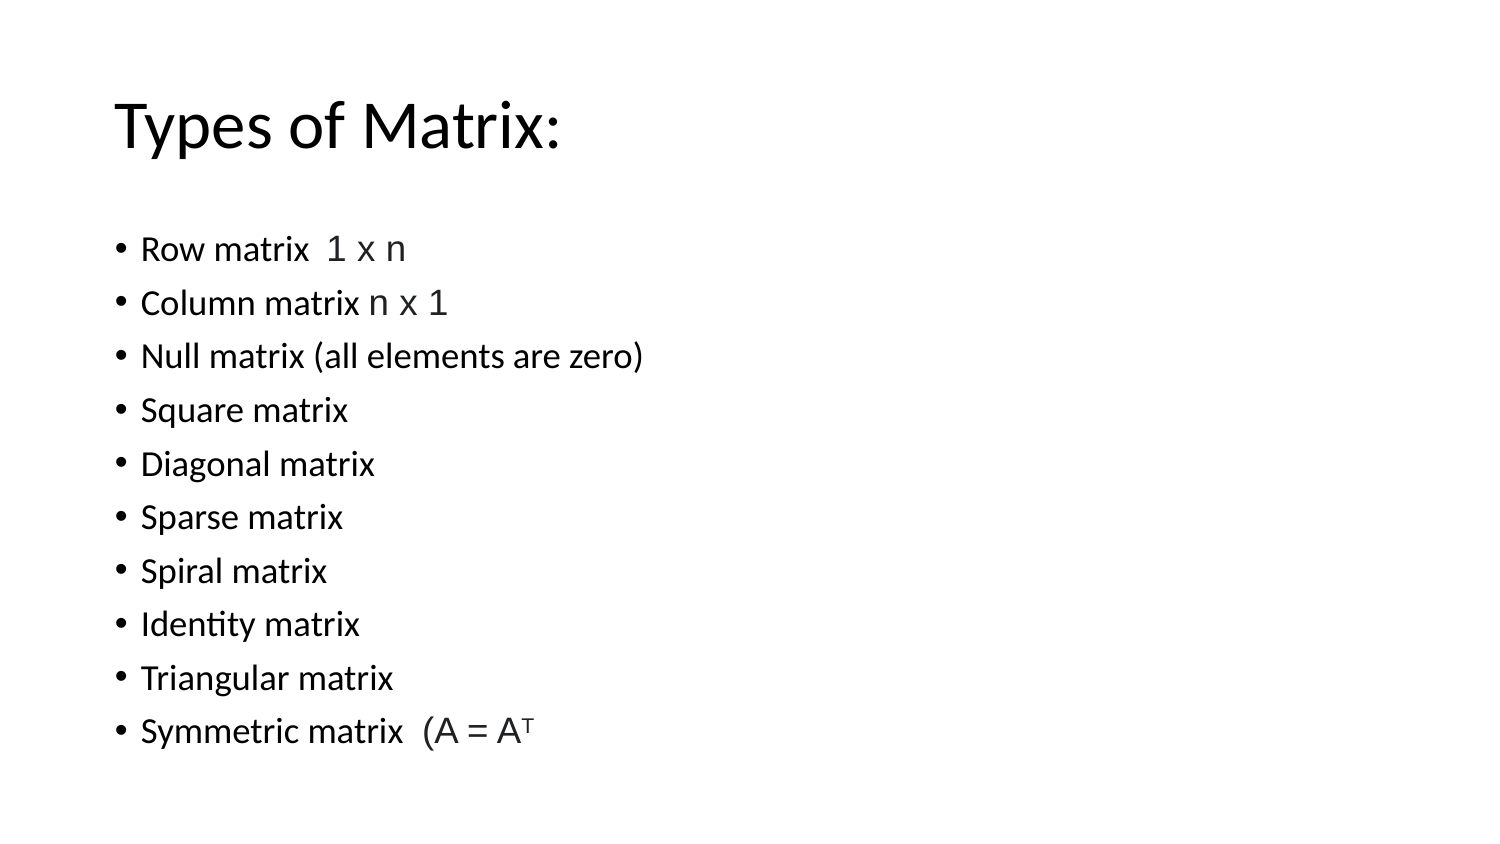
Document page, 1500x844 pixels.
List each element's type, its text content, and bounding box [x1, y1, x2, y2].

title Types of Matrix: [103, 44, 1397, 208]
list Row matrix 1 x n Column matrix n x 1 Null matrix (all elements are zero) Square matrix Diagonal matrix Sparse matrix Spiral matrix Identity matrix Triangular matrix Symmetric matrix (A = AT [103, 224, 1397, 760]
